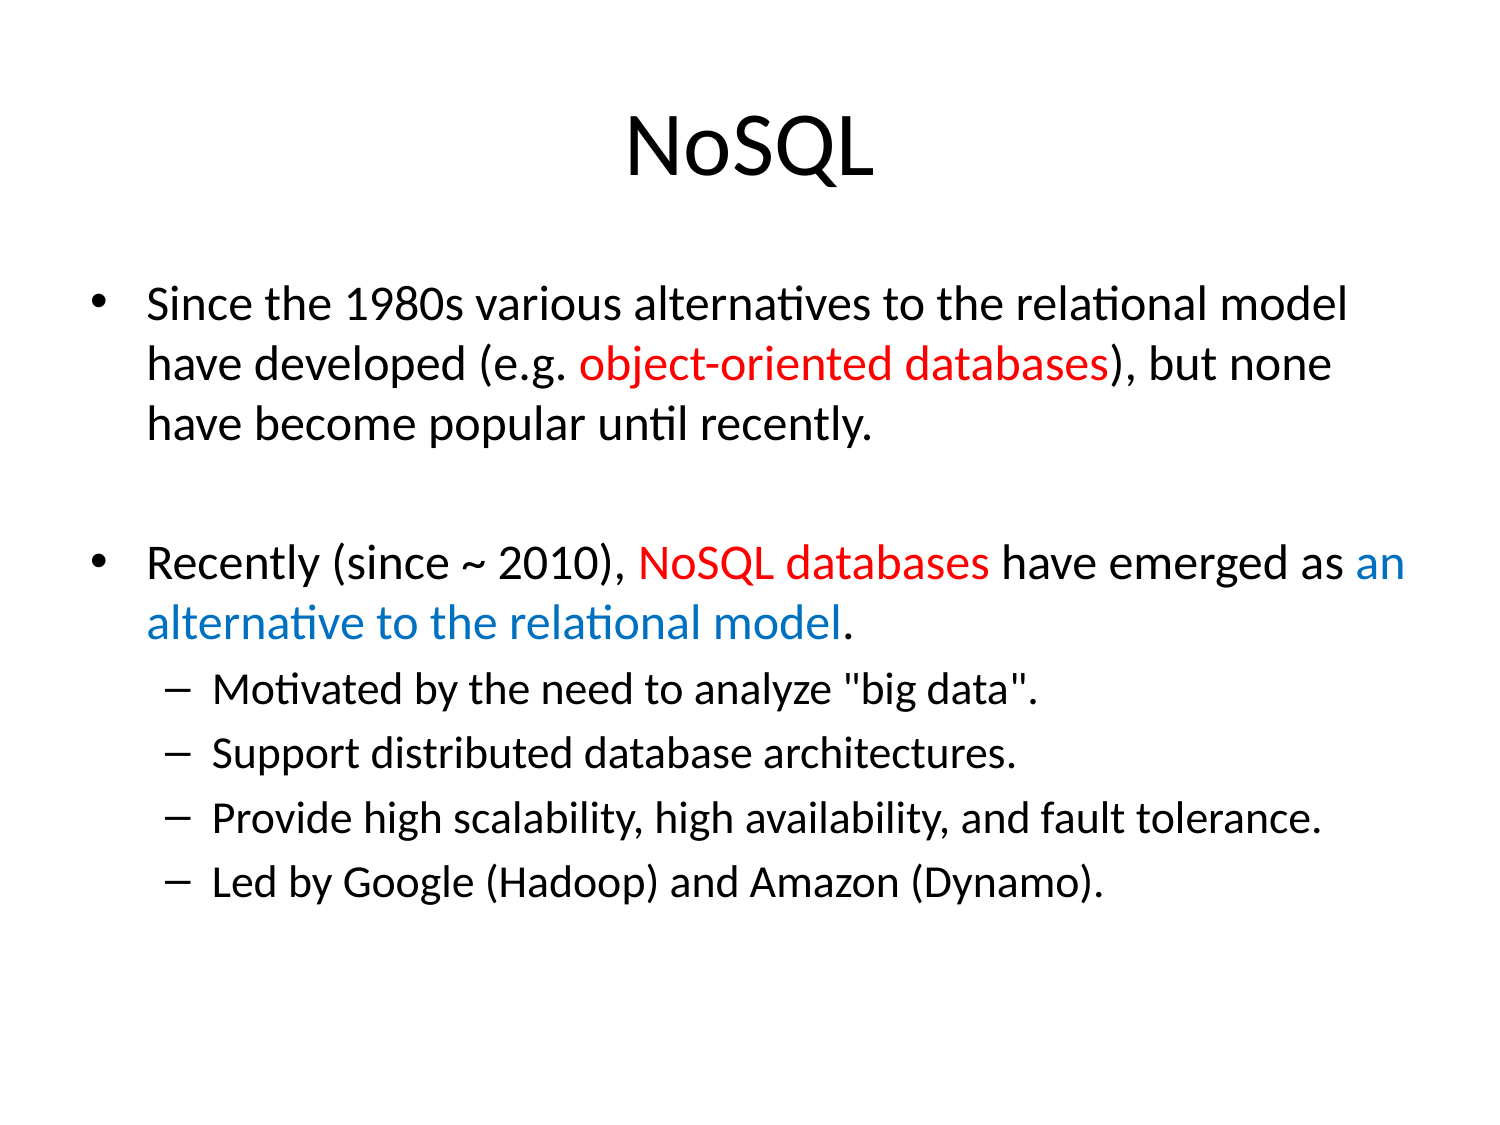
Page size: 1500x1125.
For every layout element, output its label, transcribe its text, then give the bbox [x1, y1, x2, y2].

list Since the 1980s various alternatives to the relational model have developed (e.g. object-oriented databases), but none have become popular until recently. Recently (since ~ 2010), NoSQL databases have emerged as an alternative to the relational model. Motivated by the need to analyze "big data". Support distributed database architectures. Provide high scalability, high availability, and fault tolerance. Led by Google (Hadoop) and Amazon (Dynamo). [75, 262, 1425, 1005]
title NoSQL [75, 45, 1425, 233]
